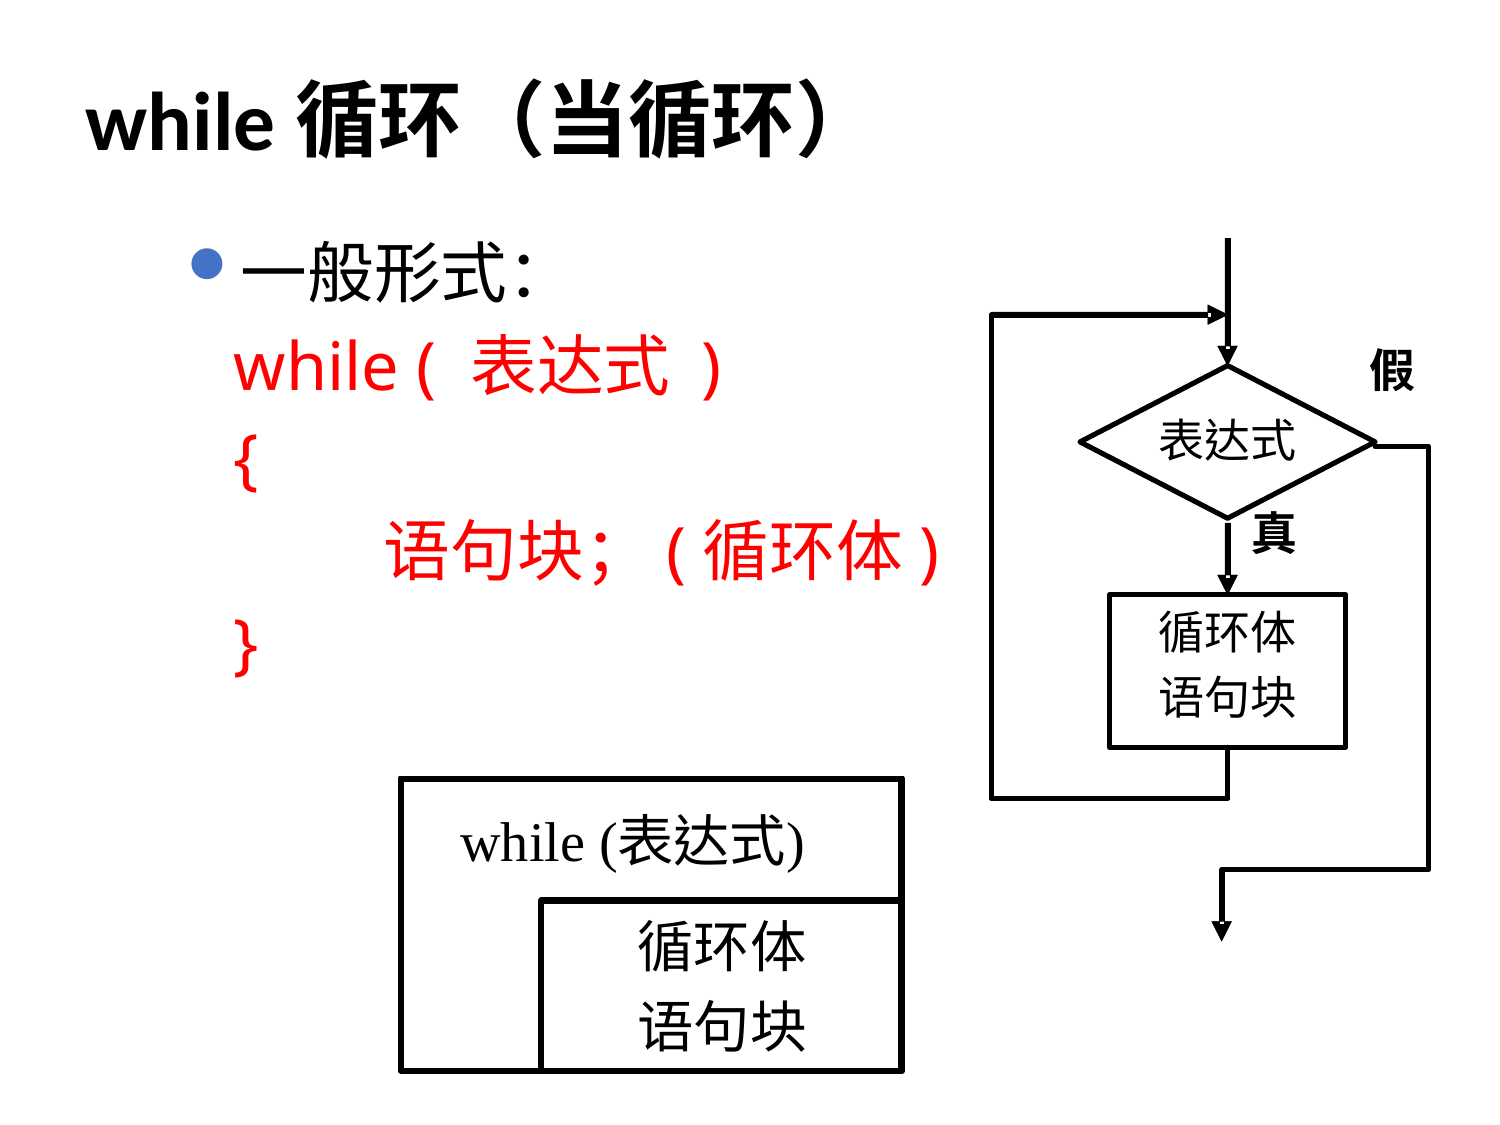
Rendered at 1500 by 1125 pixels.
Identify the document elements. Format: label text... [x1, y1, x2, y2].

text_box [985, 233, 1436, 953]
title while循环（当循环） [70, 70, 1430, 217]
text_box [397, 775, 906, 1074]
text_box 一般形式： while ( 表达式 ) { 语句块；(循环体) } [159, 223, 1249, 1012]
